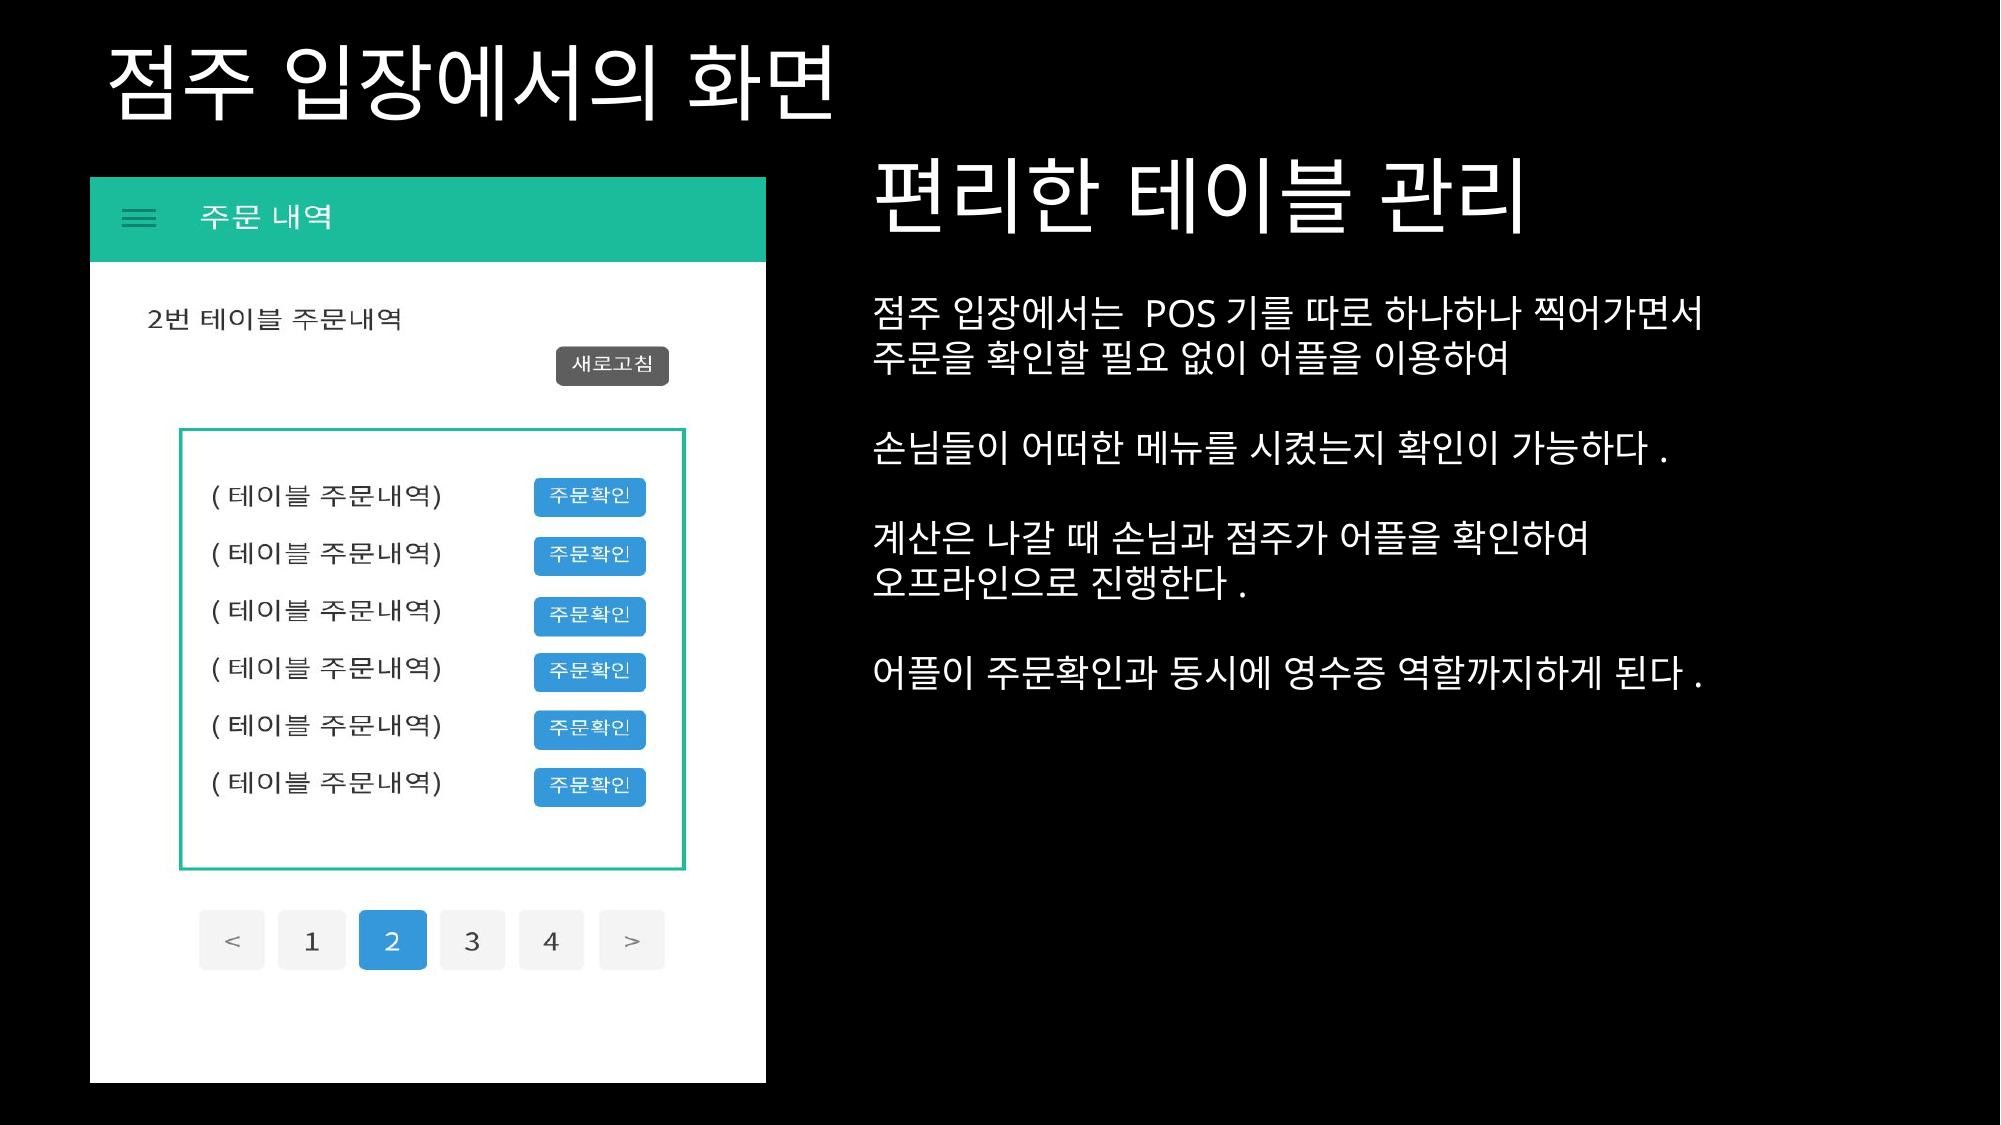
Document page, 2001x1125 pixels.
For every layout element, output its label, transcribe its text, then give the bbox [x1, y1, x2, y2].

text_box 편리한 테이블 관리 점주 입장에서는 POS기를 따로 하나하나 찍어가면서 주문을 확인할 필요 없이 어플을 이용하여 손님들이 어떠한 메뉴를 시켰는지 확인이 가능하다. 계산은 나갈 때 손님과 점주가 어플을 확인하여 오프라인으로 진행한다. 어플이 주문확인과 동시에 영수증 역할까지하게 된다. [858, 137, 1874, 702]
text_box 점주 입장에서의 화면 [90, 23, 1223, 139]
picture [89, 176, 766, 1083]
